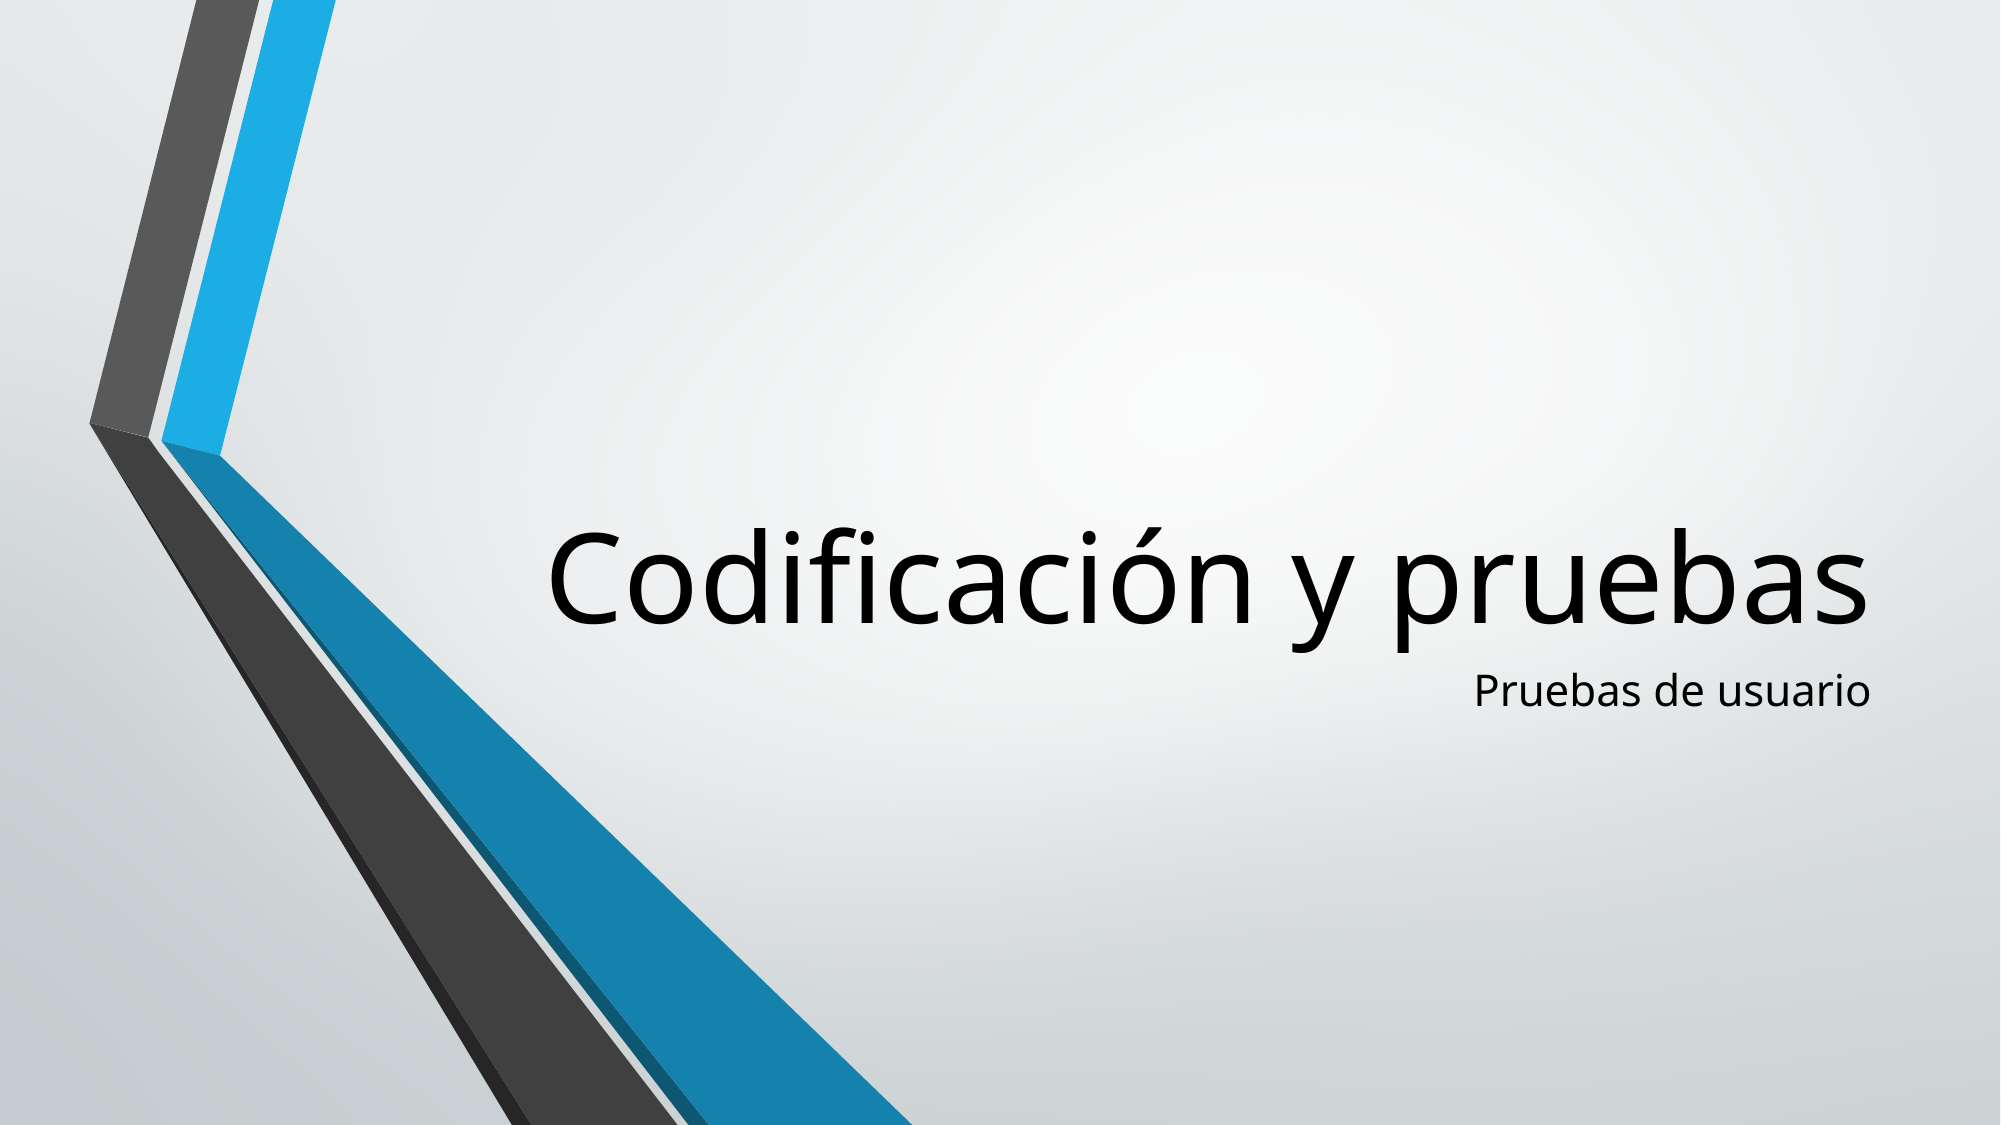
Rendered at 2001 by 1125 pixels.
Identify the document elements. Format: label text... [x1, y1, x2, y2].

subtitle Pruebas de usuario [740, 655, 1887, 884]
title Codificación y pruebas [480, 226, 1887, 656]
